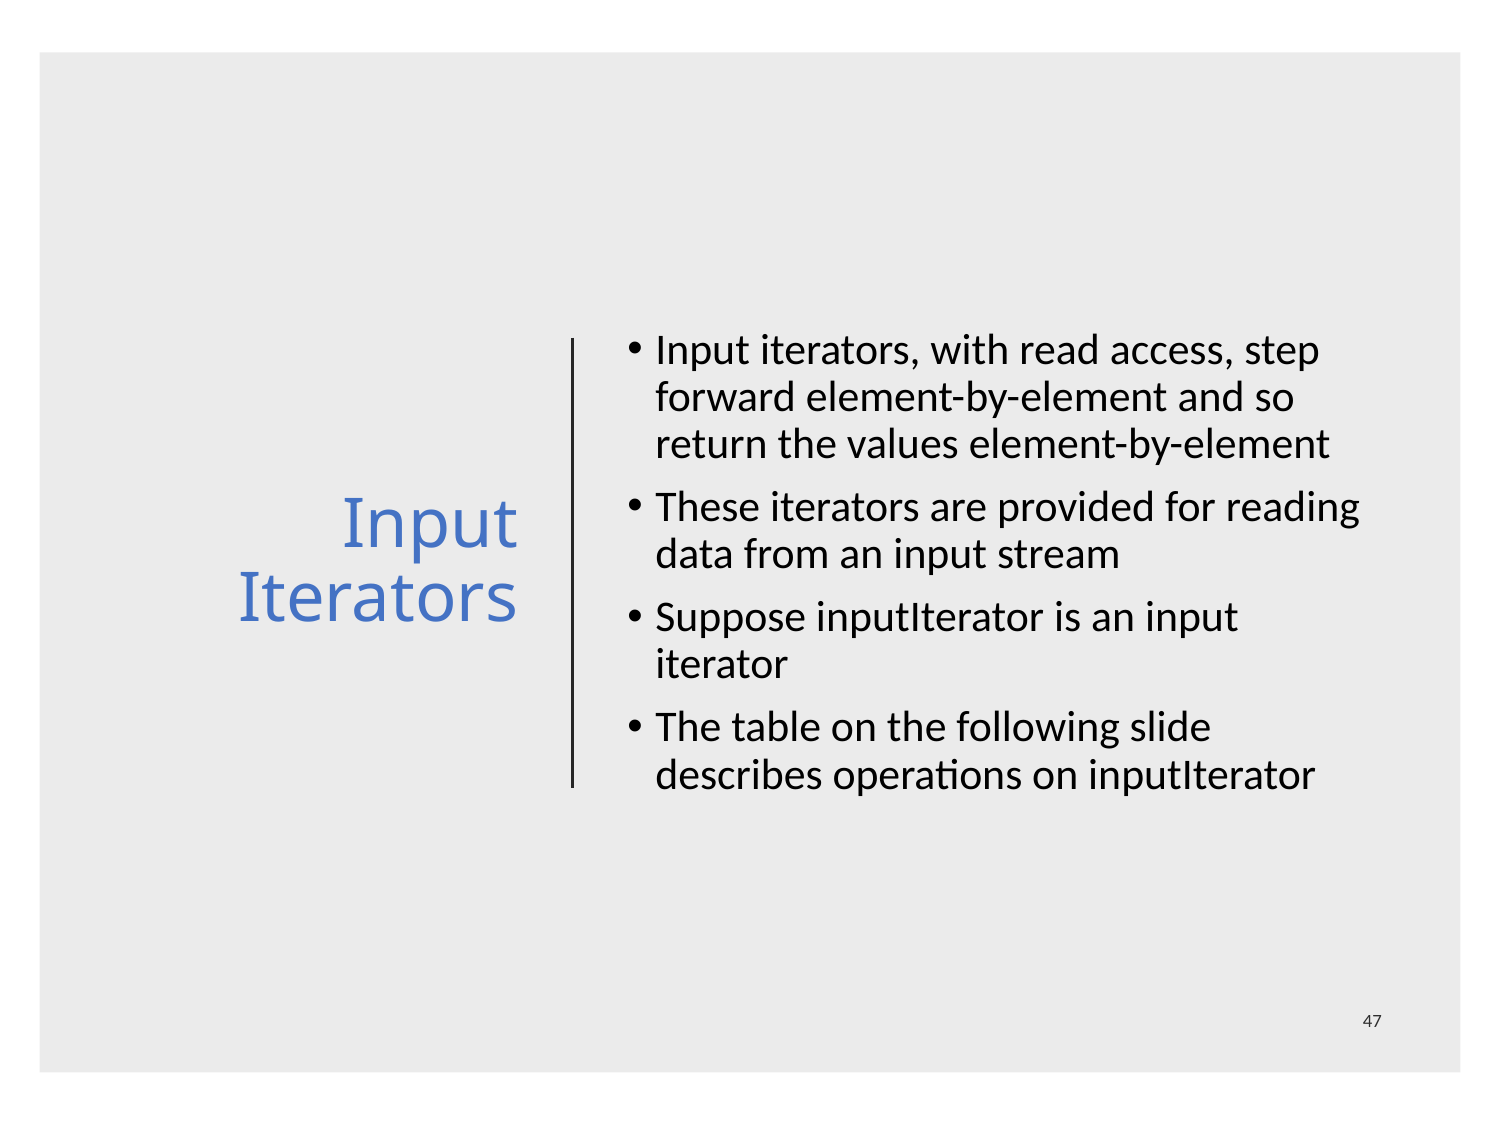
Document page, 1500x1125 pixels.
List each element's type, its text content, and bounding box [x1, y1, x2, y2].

text_box [38, 51, 1461, 1073]
title Input Iterators [103, 158, 533, 967]
slide_number 47 [1300, 989, 1397, 1050]
list Input iterators, with read access, step forward element-by-element and so return the values element-by-element These iterators are provided for reading data from an input stream Suppose inputIterator is an input iterator The table on the following slide describes operations on inputIterator [612, 158, 1397, 967]
